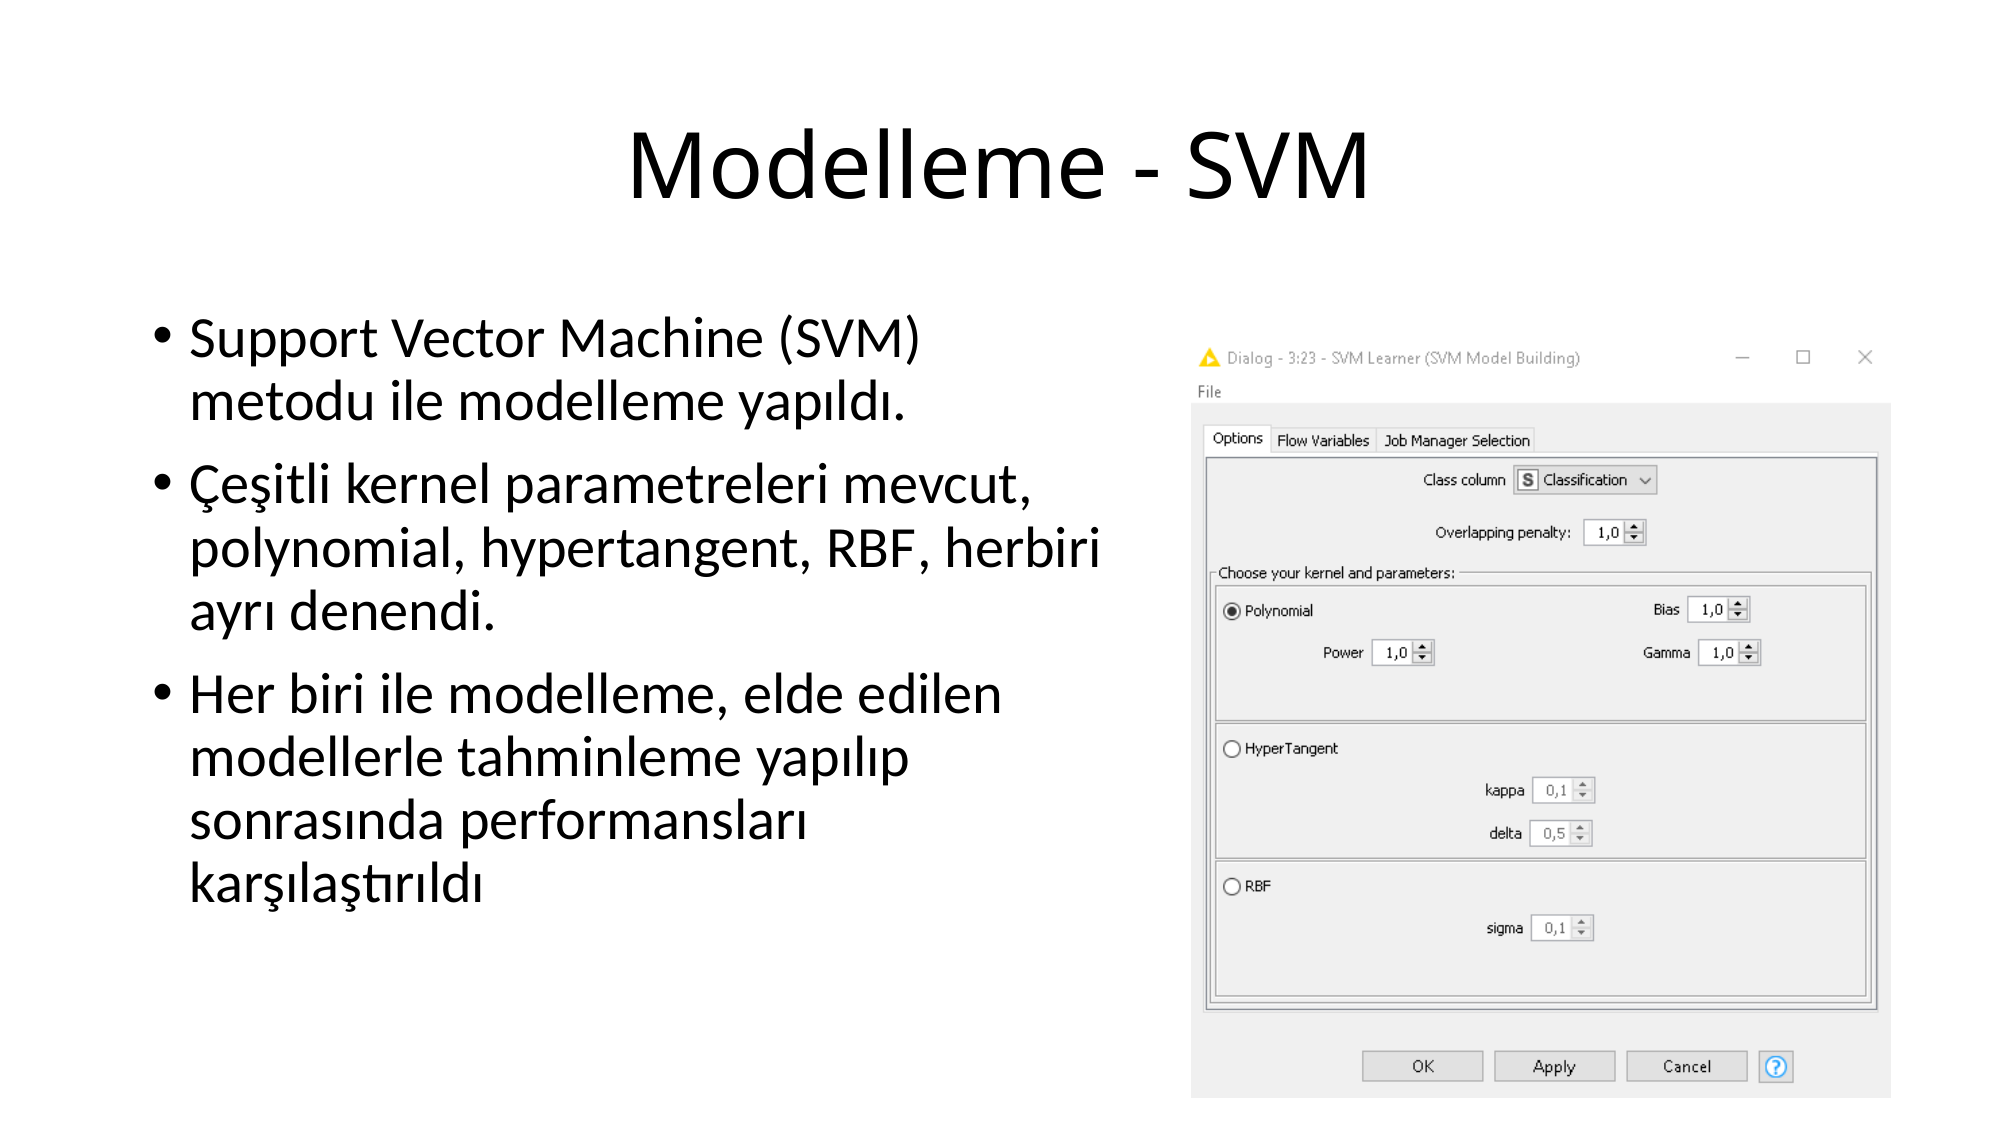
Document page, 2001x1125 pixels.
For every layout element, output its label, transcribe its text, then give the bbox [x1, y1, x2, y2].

picture [1191, 341, 1891, 1098]
title Modelleme - SVM [137, 59, 1863, 278]
list Support Vector Machine (SVM) metodu ile modelleme yapıldı. Çeşitli kernel parametreleri mevcut, polynomial, hypertangent, RBF, herbiri ayrı denendi. Her biri ile modelleme, elde edilen modellerle tahminleme yapılıp sonrasında performansları karşılaştırıldı [137, 299, 1125, 1014]
